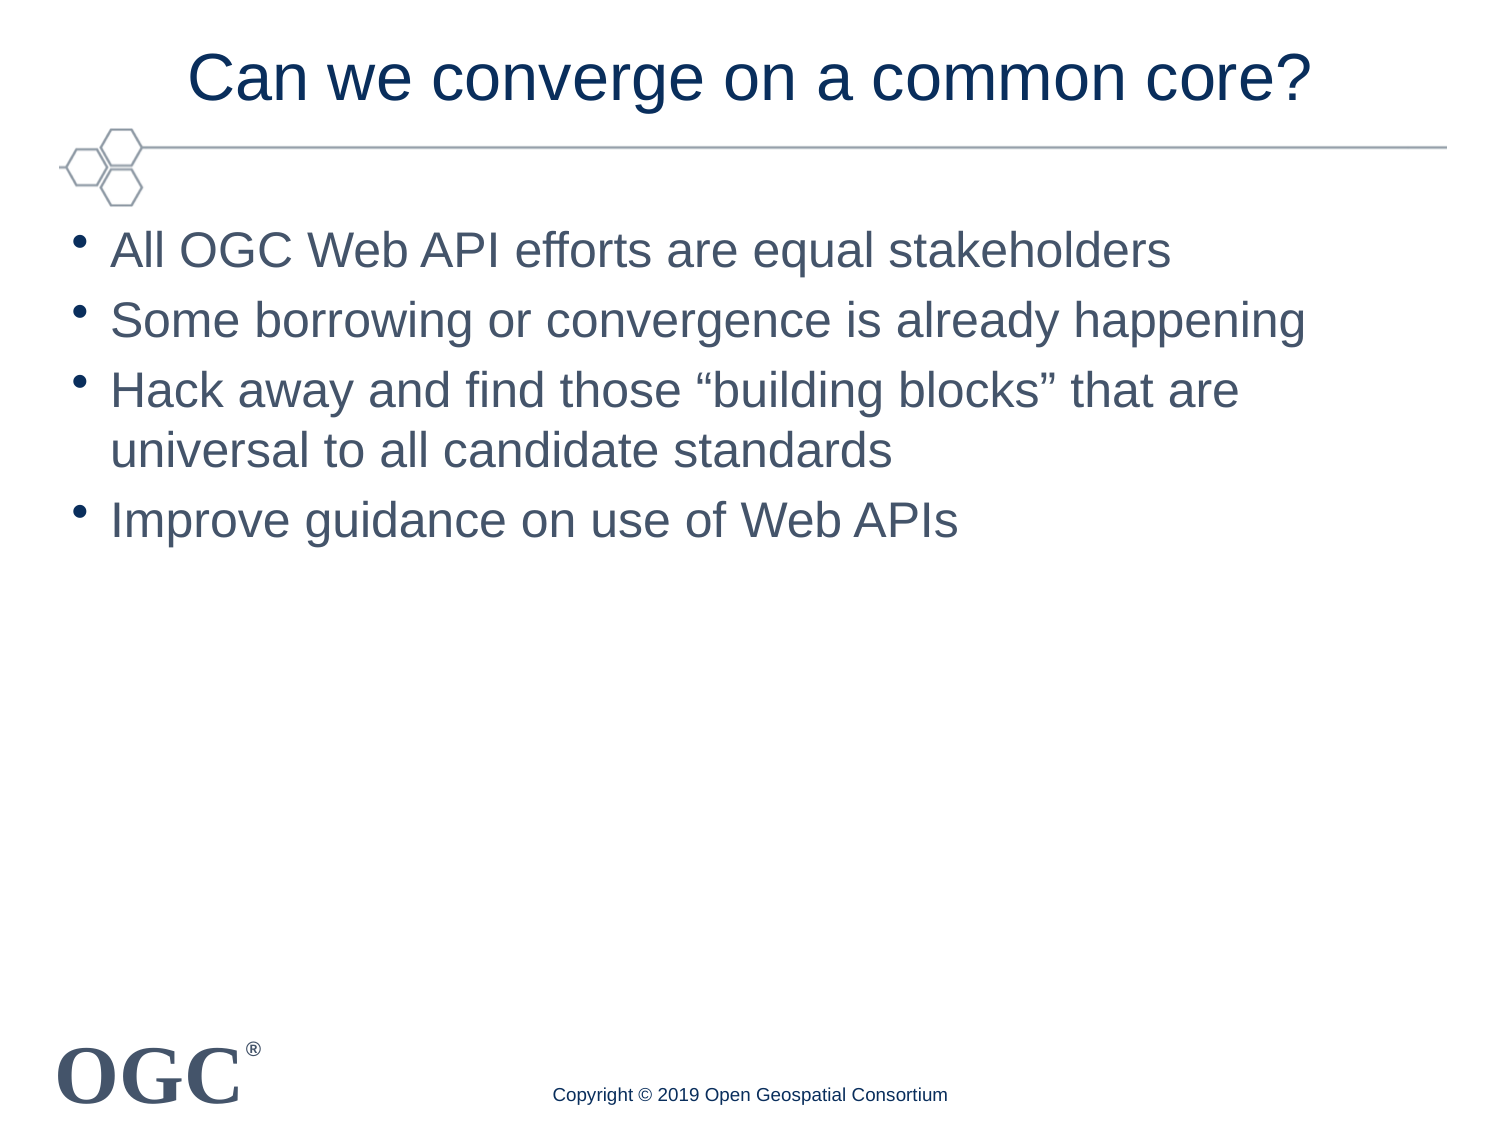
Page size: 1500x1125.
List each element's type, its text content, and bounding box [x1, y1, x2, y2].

footer Copyright © 2019 Open Geospatial Consortium [487, 1074, 1013, 1113]
list All OGC Web API efforts are equal stakeholders Some borrowing or convergence is already happening Hack away and find those “building blocks” that are universal to all candidate standards Improve guidance on use of Web APIs [56, 209, 1445, 1013]
picture [59, 136, 1447, 208]
title Can we converge on a common core? [37, 22, 1463, 136]
